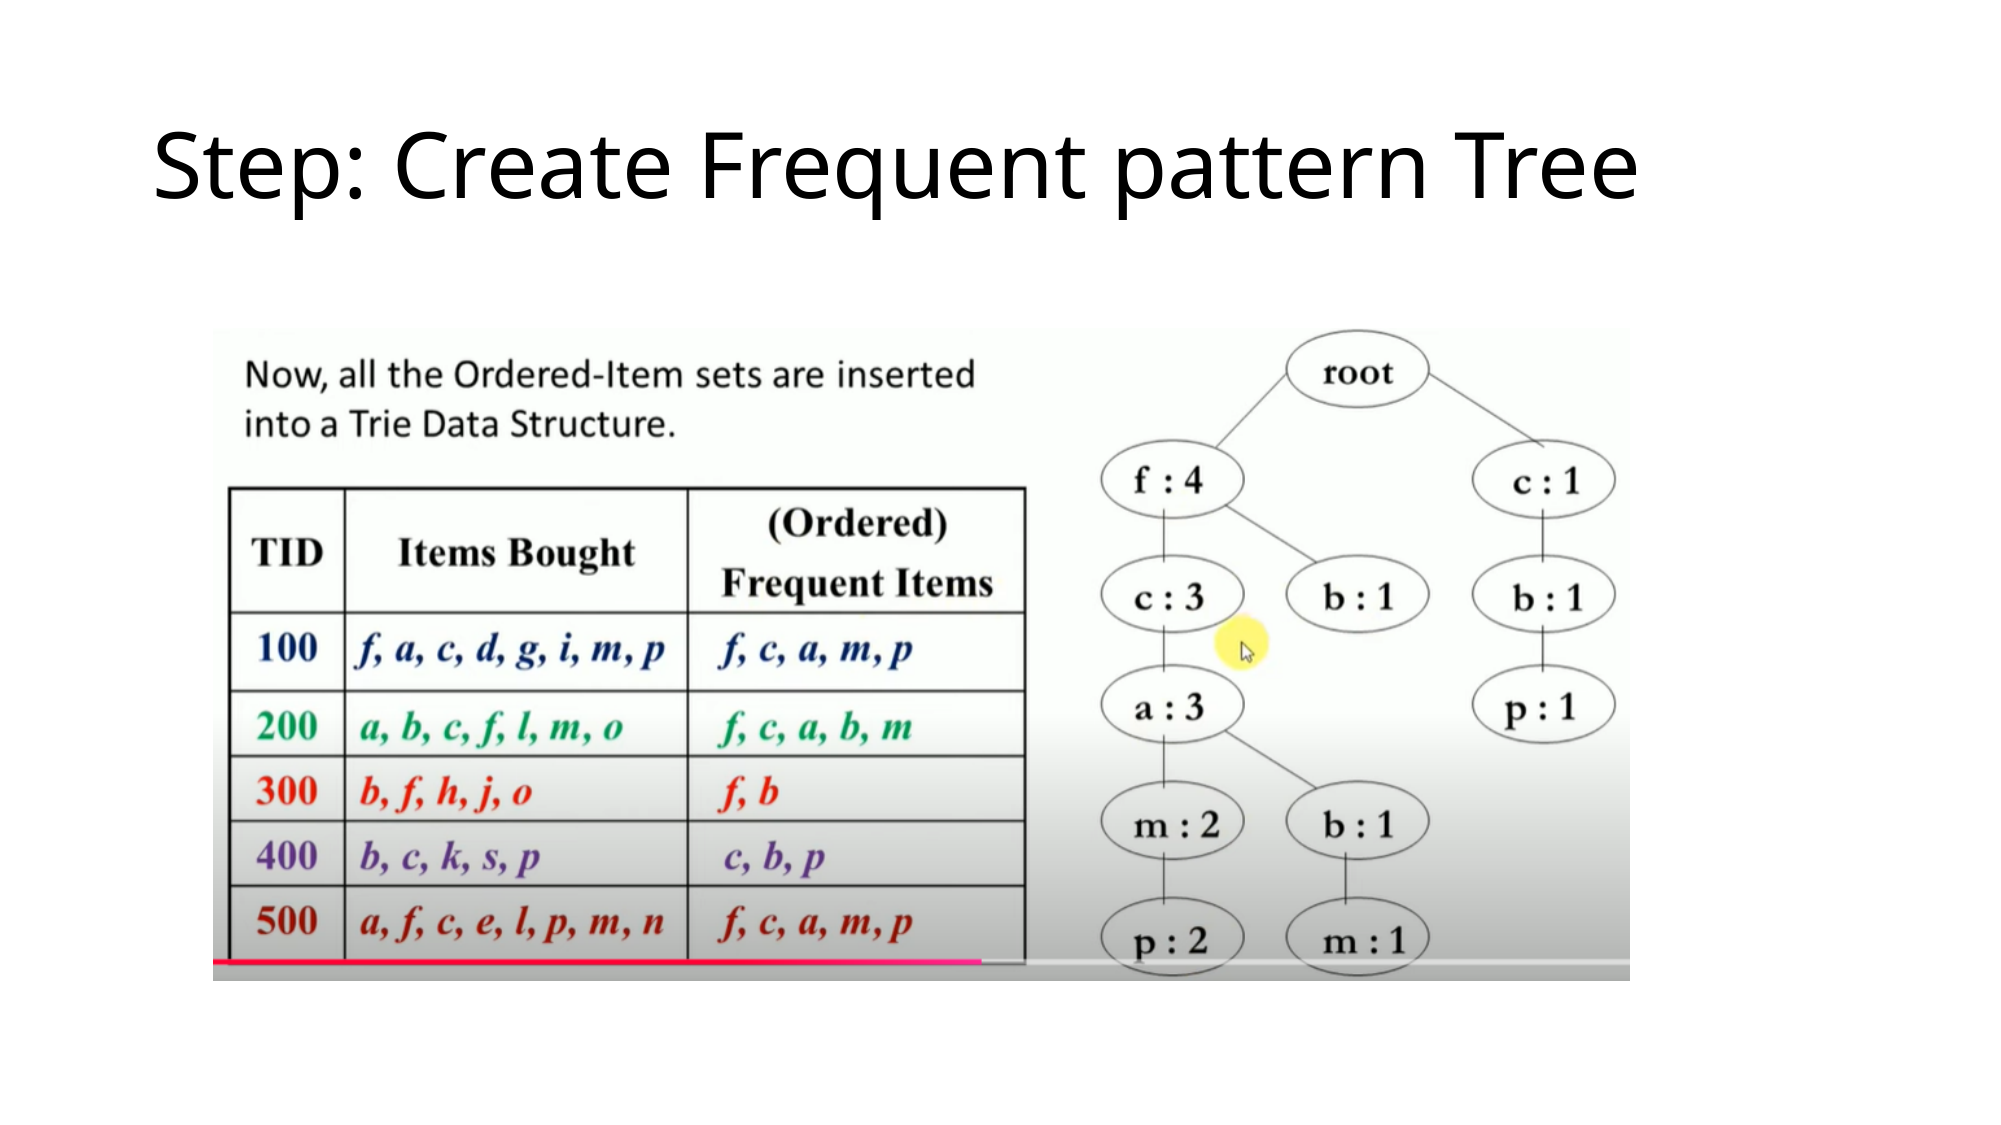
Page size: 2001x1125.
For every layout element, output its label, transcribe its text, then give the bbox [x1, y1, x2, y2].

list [212, 327, 1631, 981]
title Step: Create Frequent pattern Tree [137, 59, 1863, 278]
